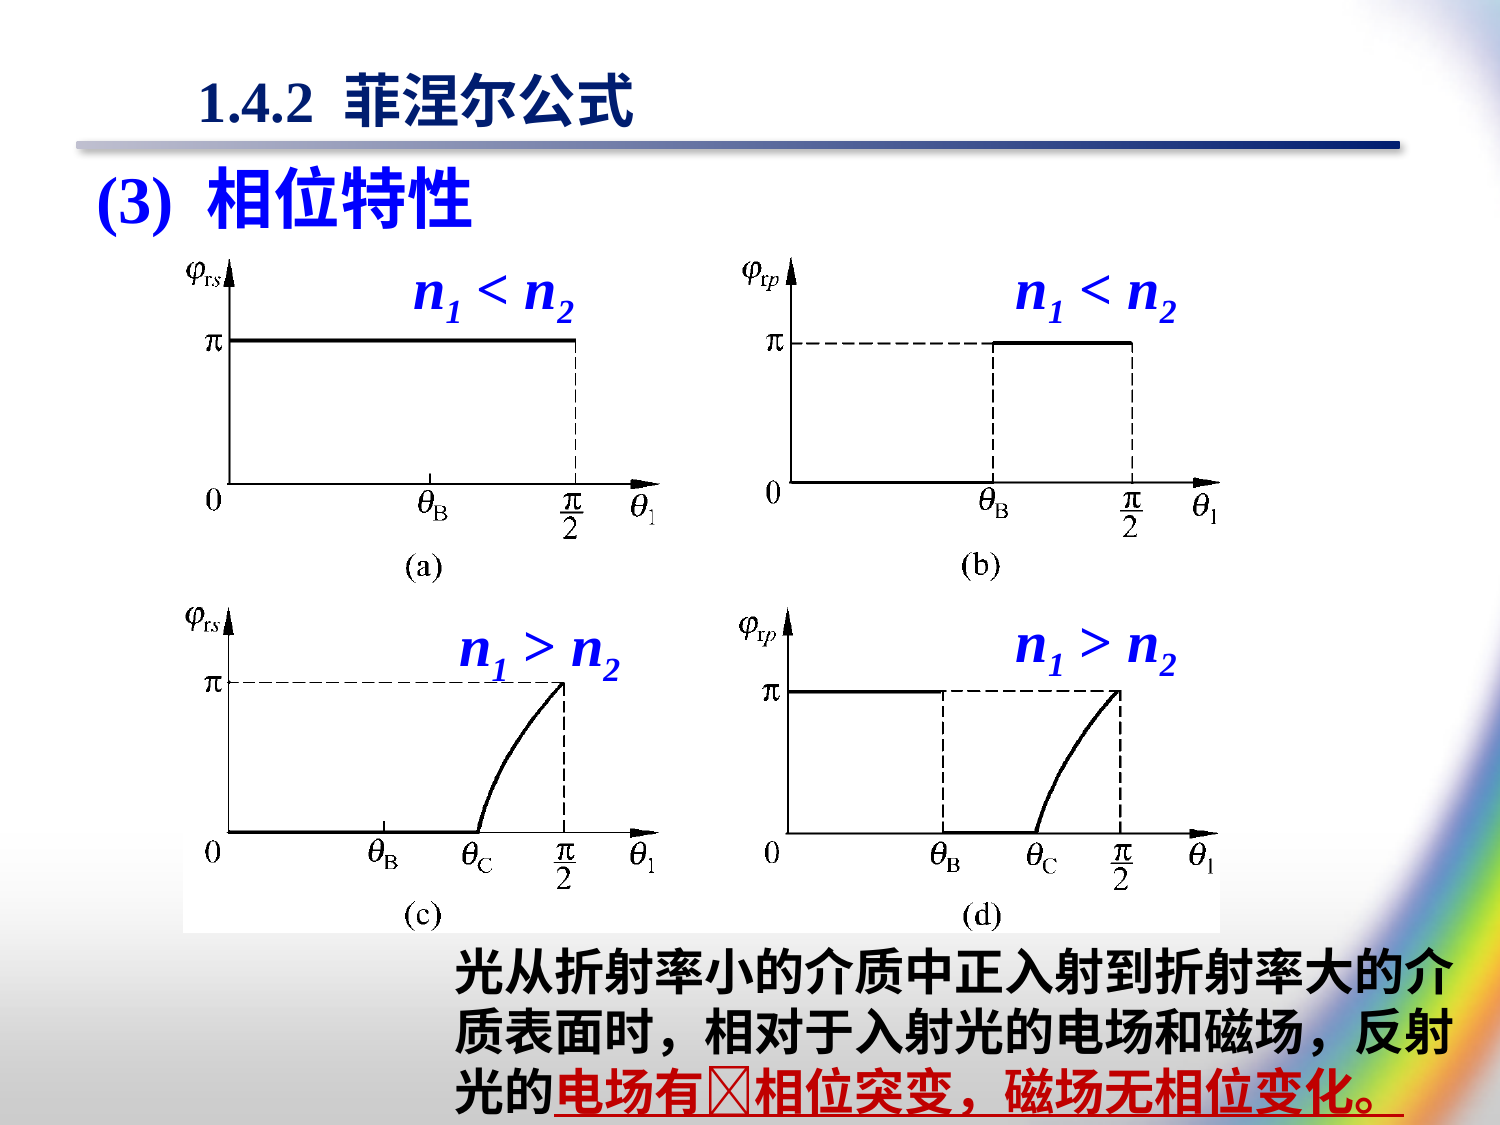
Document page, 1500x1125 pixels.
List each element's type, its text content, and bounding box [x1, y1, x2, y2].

text_box 光从折射率小的介质中正入射到折射率大的介质表面时，相对于入射光的电场和磁场，反射光的电场有相位突变，磁场无相位变化。 [439, 932, 1478, 1125]
title 1.4.2 菲涅尔公式 [183, 54, 1344, 138]
picture [0, 0, 1500, 1125]
text_box (3) 相位特性 [81, 148, 963, 244]
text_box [182, 243, 1247, 933]
text_box [75, 139, 1402, 151]
